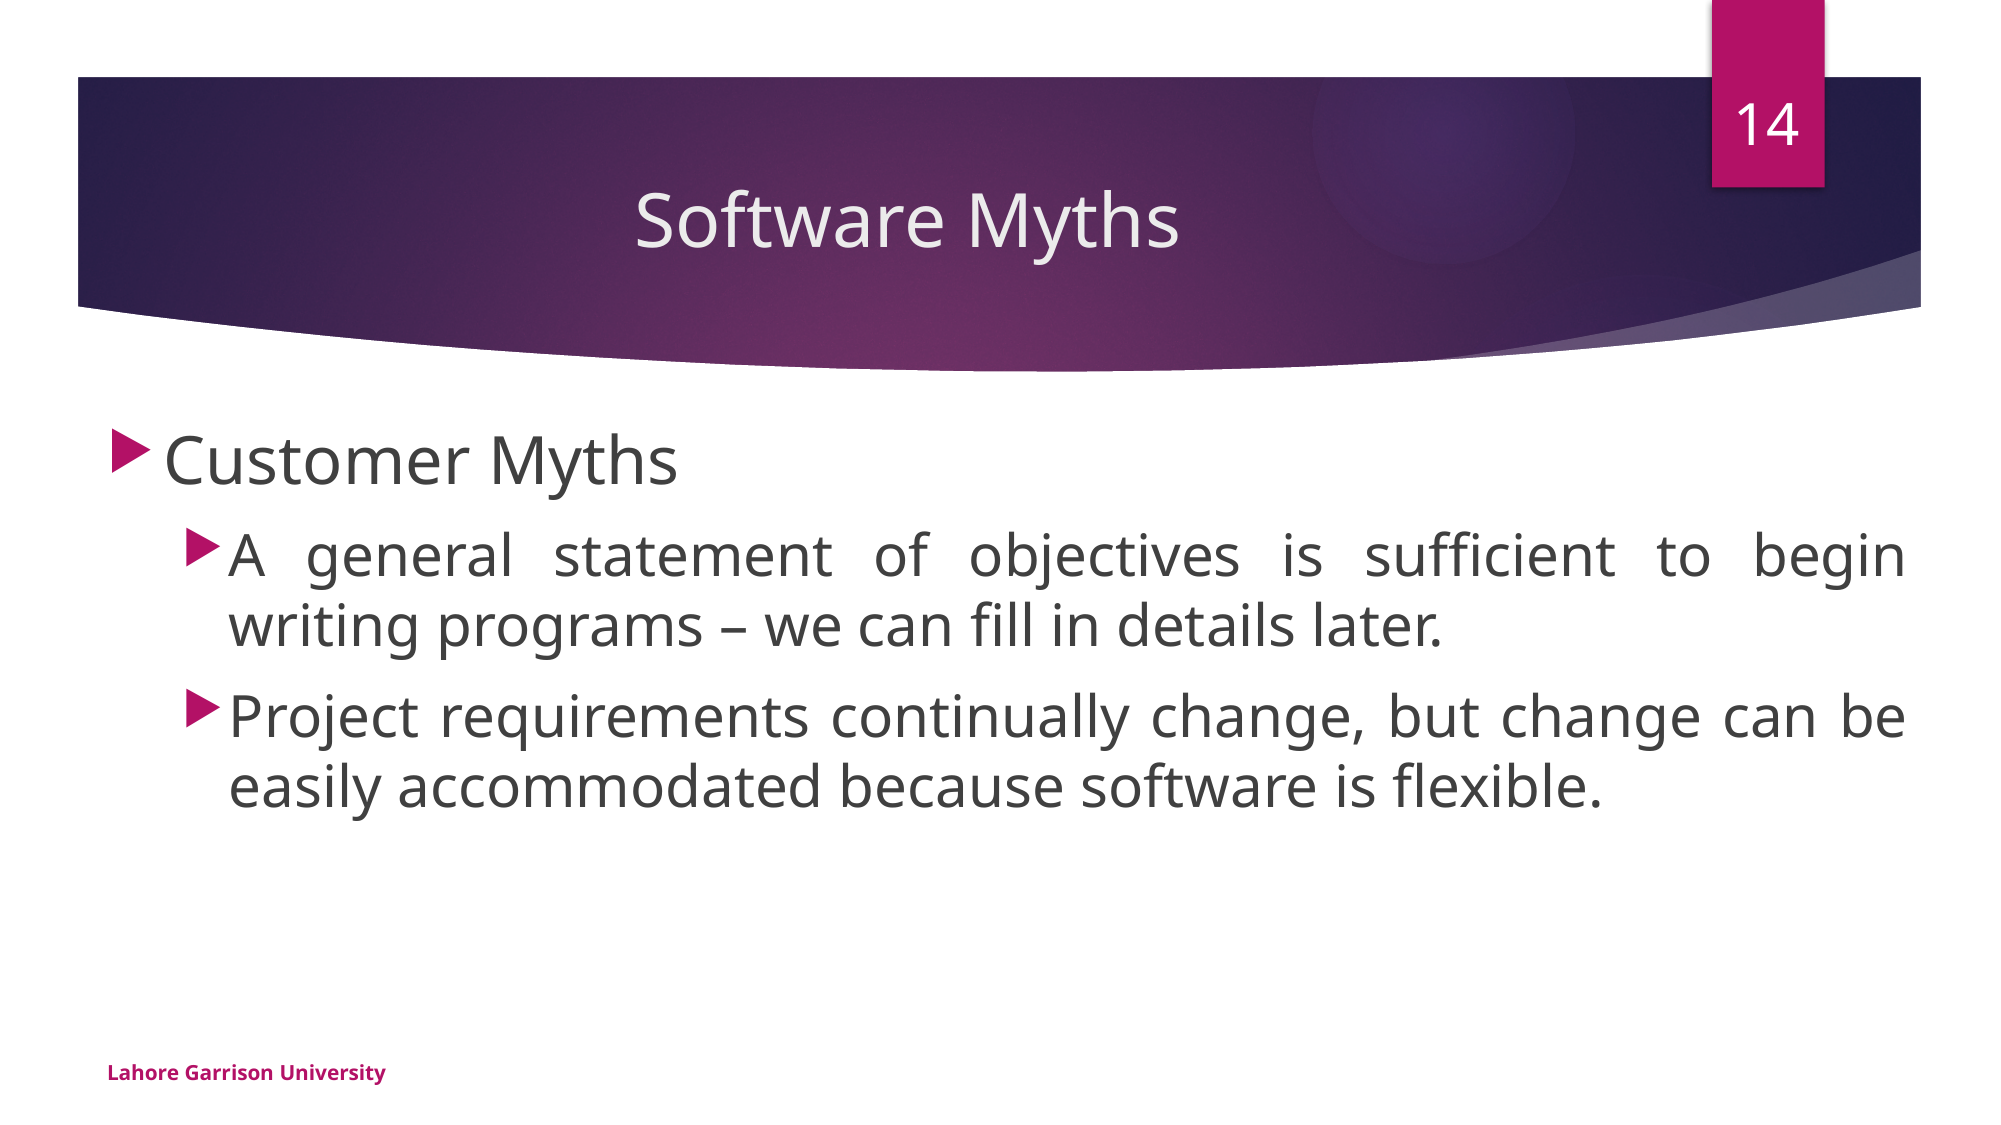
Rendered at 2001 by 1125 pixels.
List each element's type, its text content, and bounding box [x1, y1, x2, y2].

list Customer Myths A general statement of objectives is sufficient to begin writing programs – we can fill in details later. Project requirements continually change, but change can be easily accommodated because software is flexible. [92, 410, 1923, 971]
title Software Myths [189, 159, 1627, 276]
footer Lahore Garrison University [92, 1048, 726, 1099]
slide_number 14 [1698, 48, 1836, 175]
